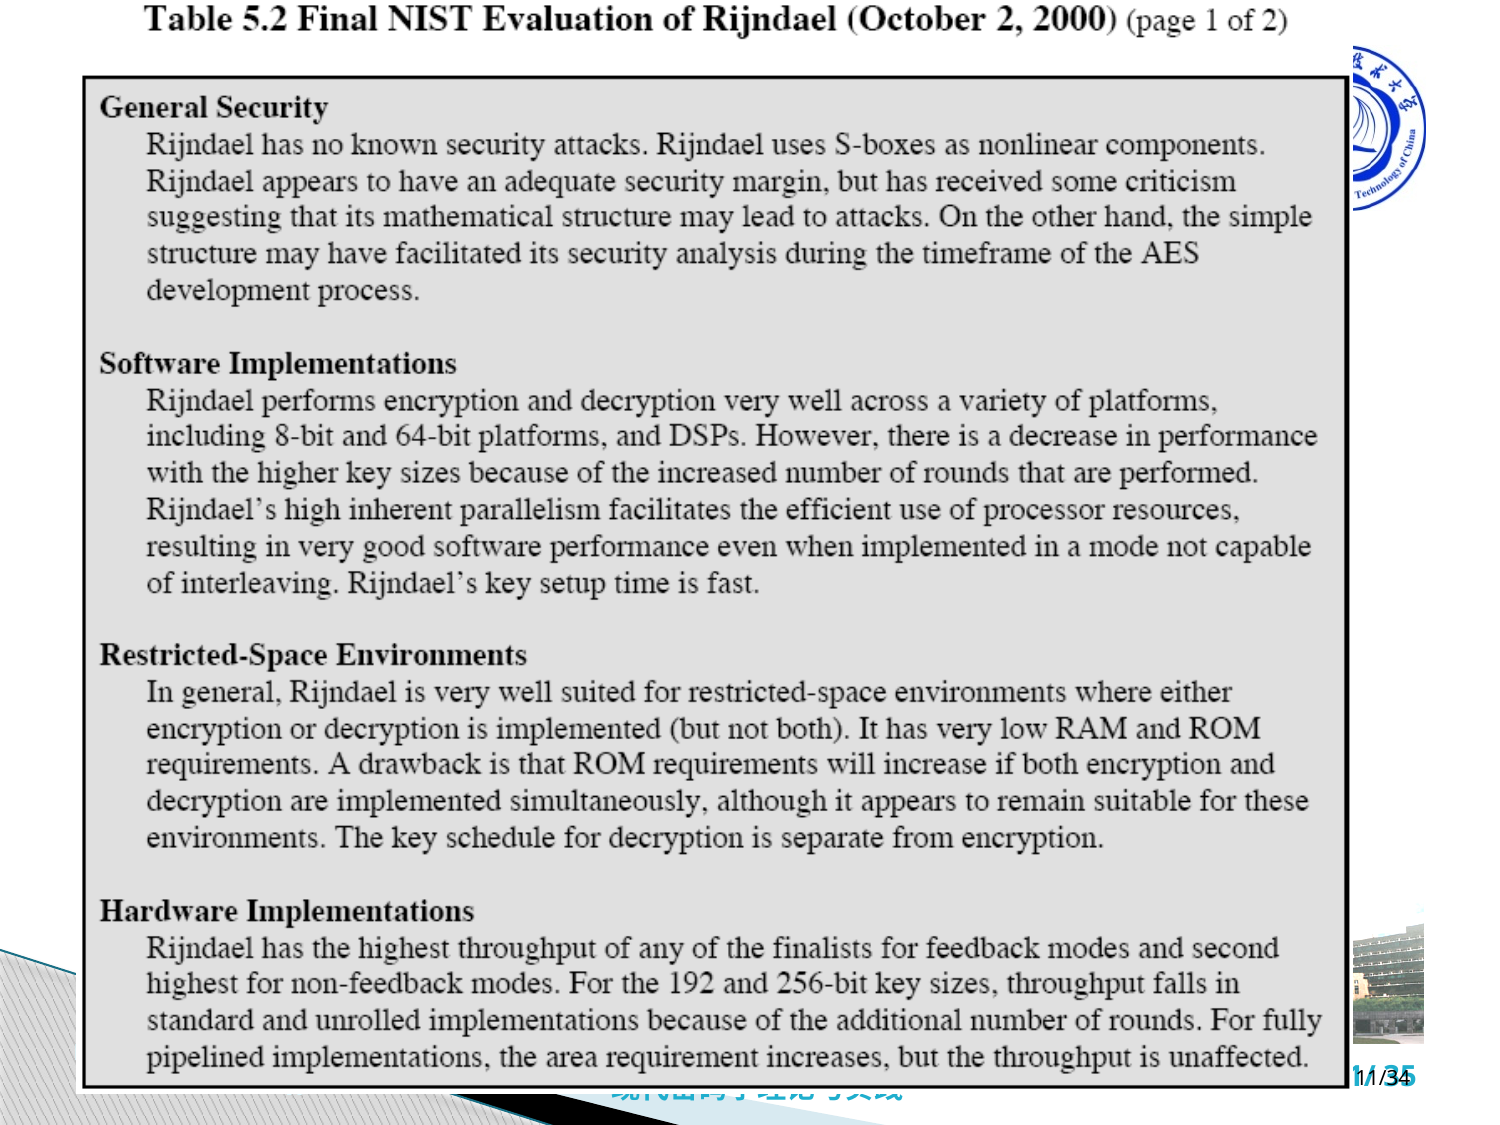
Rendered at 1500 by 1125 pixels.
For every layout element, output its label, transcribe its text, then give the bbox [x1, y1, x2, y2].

title Rijndael [1358, 855, 1424, 1025]
slide_number 11/34 [1357, 1025, 1425, 1100]
picture [76, 0, 1426, 1094]
